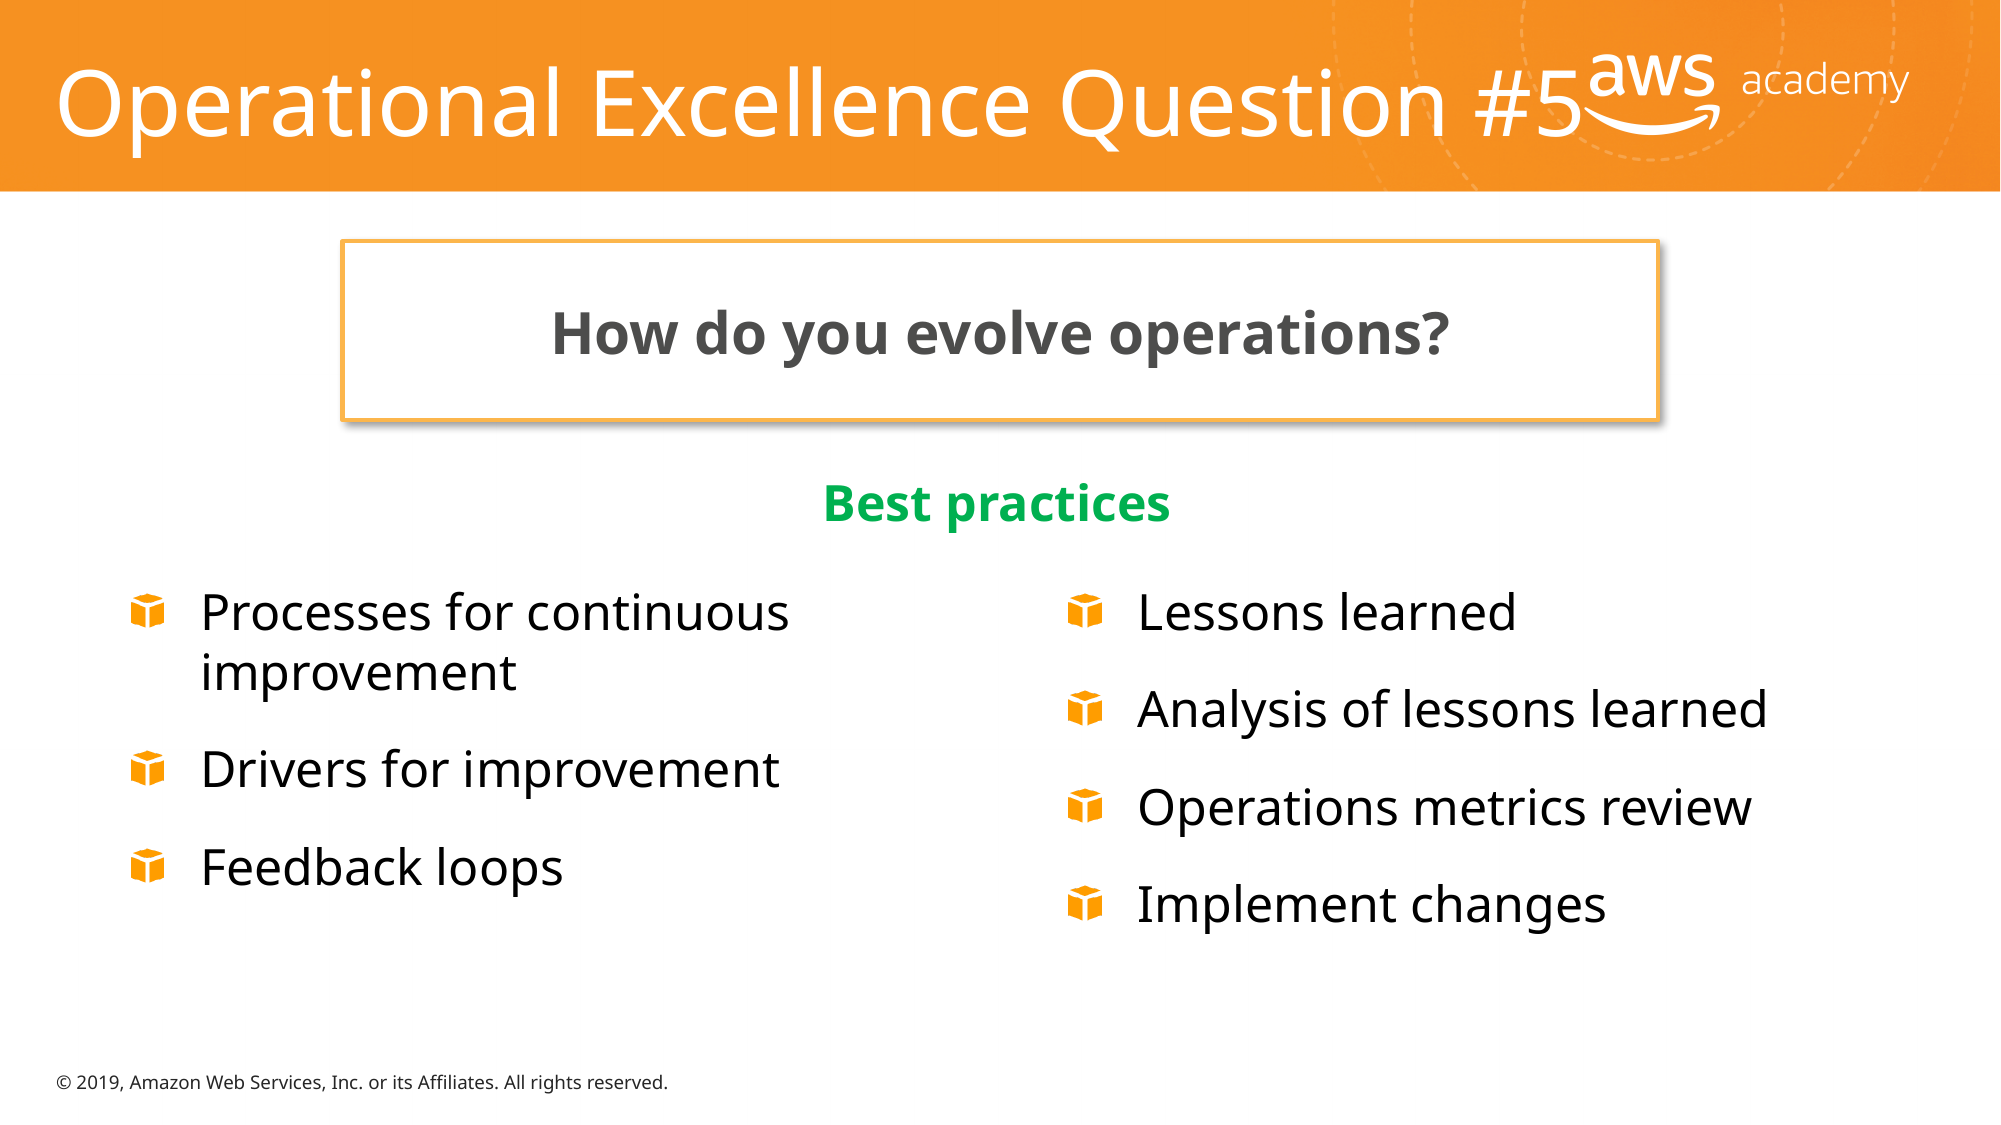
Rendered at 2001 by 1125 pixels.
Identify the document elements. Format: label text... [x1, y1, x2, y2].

text_box How do you evolve operations? [342, 241, 1659, 421]
text_box Lessons learned Analysis of lessons learned Operations metrics review Implement changes [1042, 570, 1929, 995]
picture [0, 0, 2001, 1125]
text_box Best practices [796, 463, 1198, 539]
text_box Processes for continuous improvement Drivers for improvement Feedback loops [105, 570, 983, 1044]
title Operational Excellence Question #5 [39, 43, 1863, 172]
